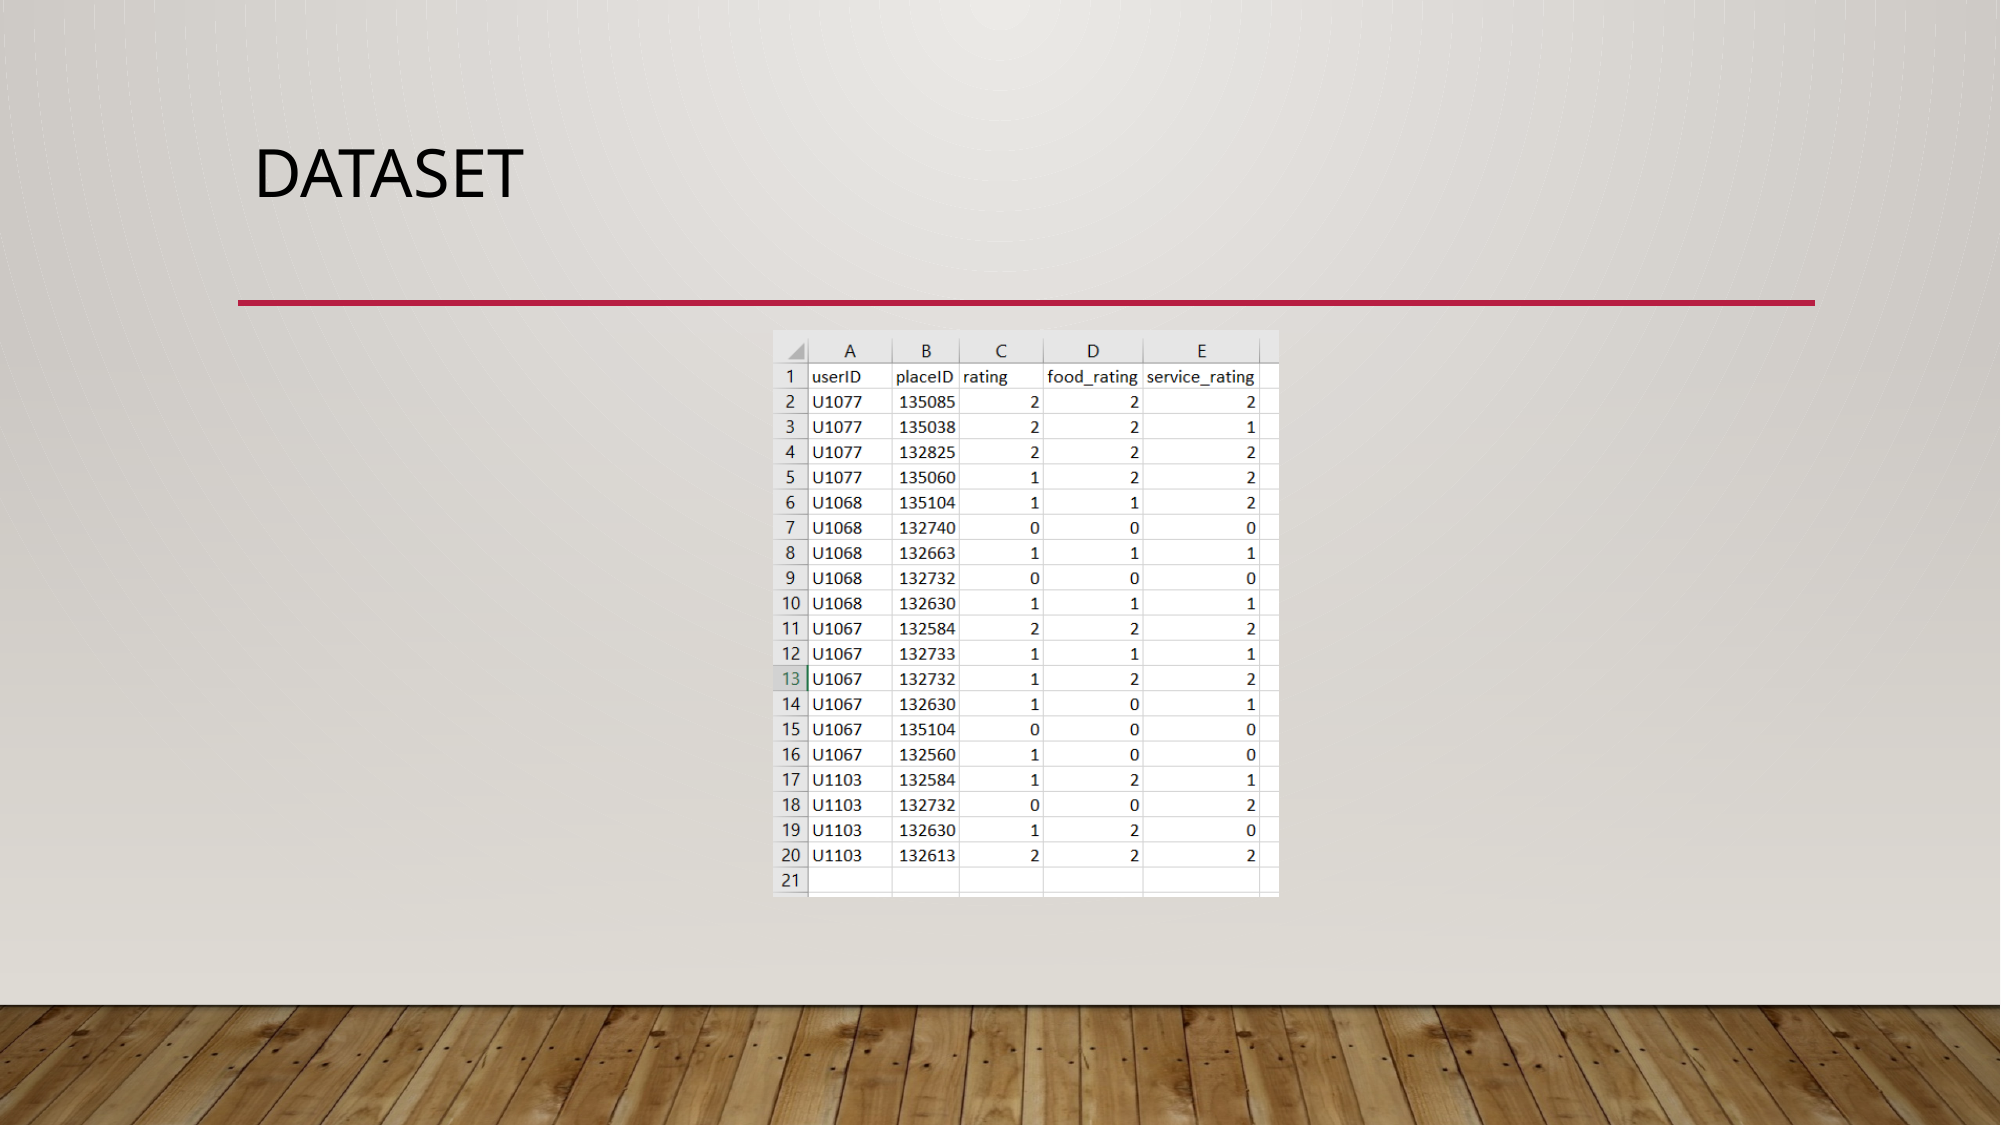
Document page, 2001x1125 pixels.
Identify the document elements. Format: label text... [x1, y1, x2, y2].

picture [0, 1005, 2000, 1125]
title dataset [238, 131, 1814, 305]
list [772, 330, 1279, 897]
